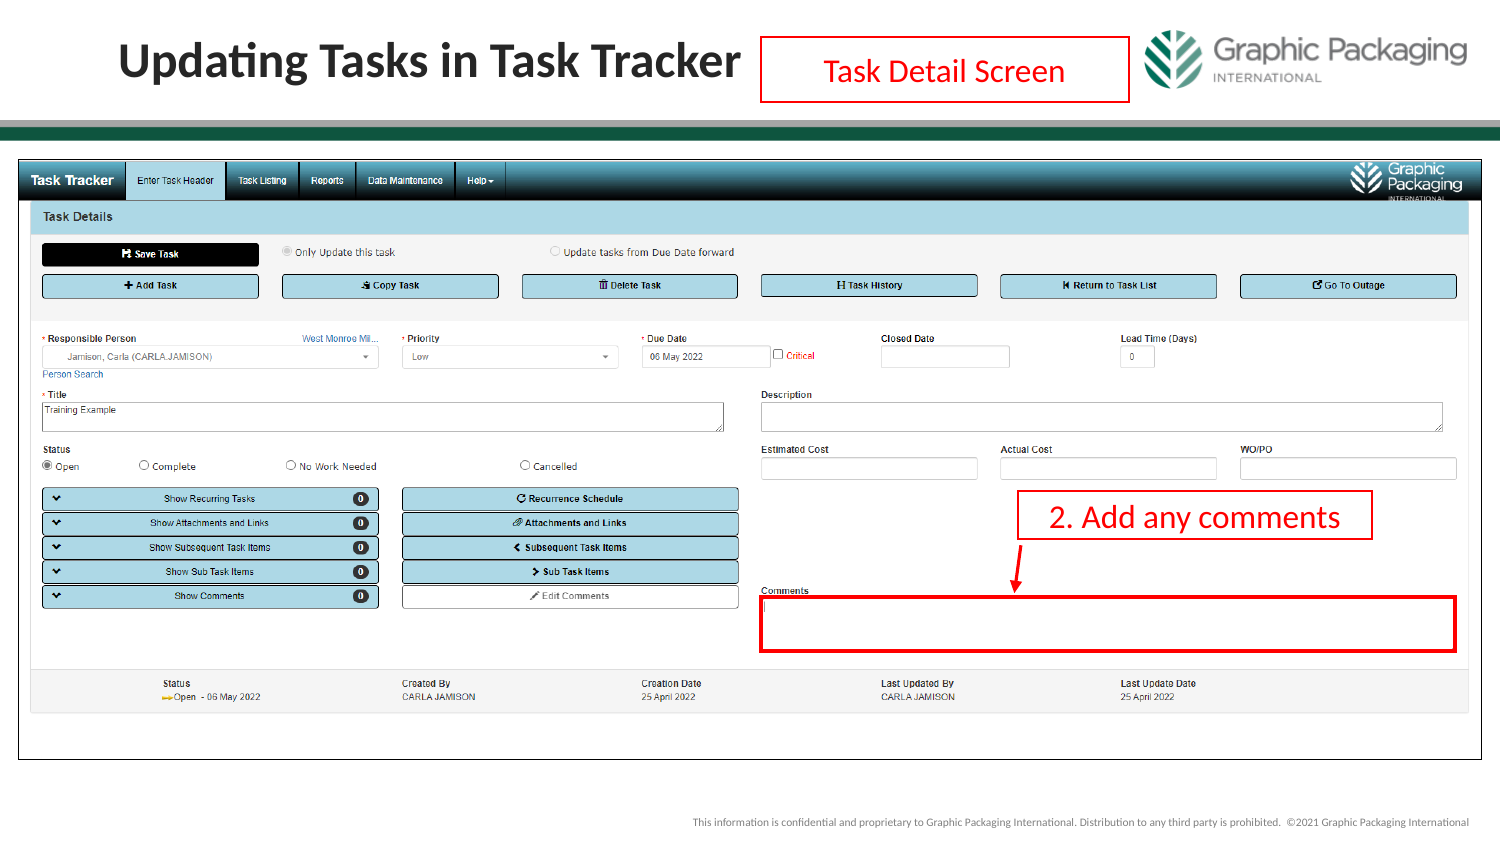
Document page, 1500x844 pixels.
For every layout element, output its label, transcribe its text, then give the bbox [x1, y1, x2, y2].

picture [1144, 30, 1467, 89]
title Updating Tasks in Task Tracker [103, 20, 1020, 139]
text_box Task Detail Screen [760, 36, 1130, 103]
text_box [1014, 491, 1373, 594]
picture [18, 159, 1482, 760]
